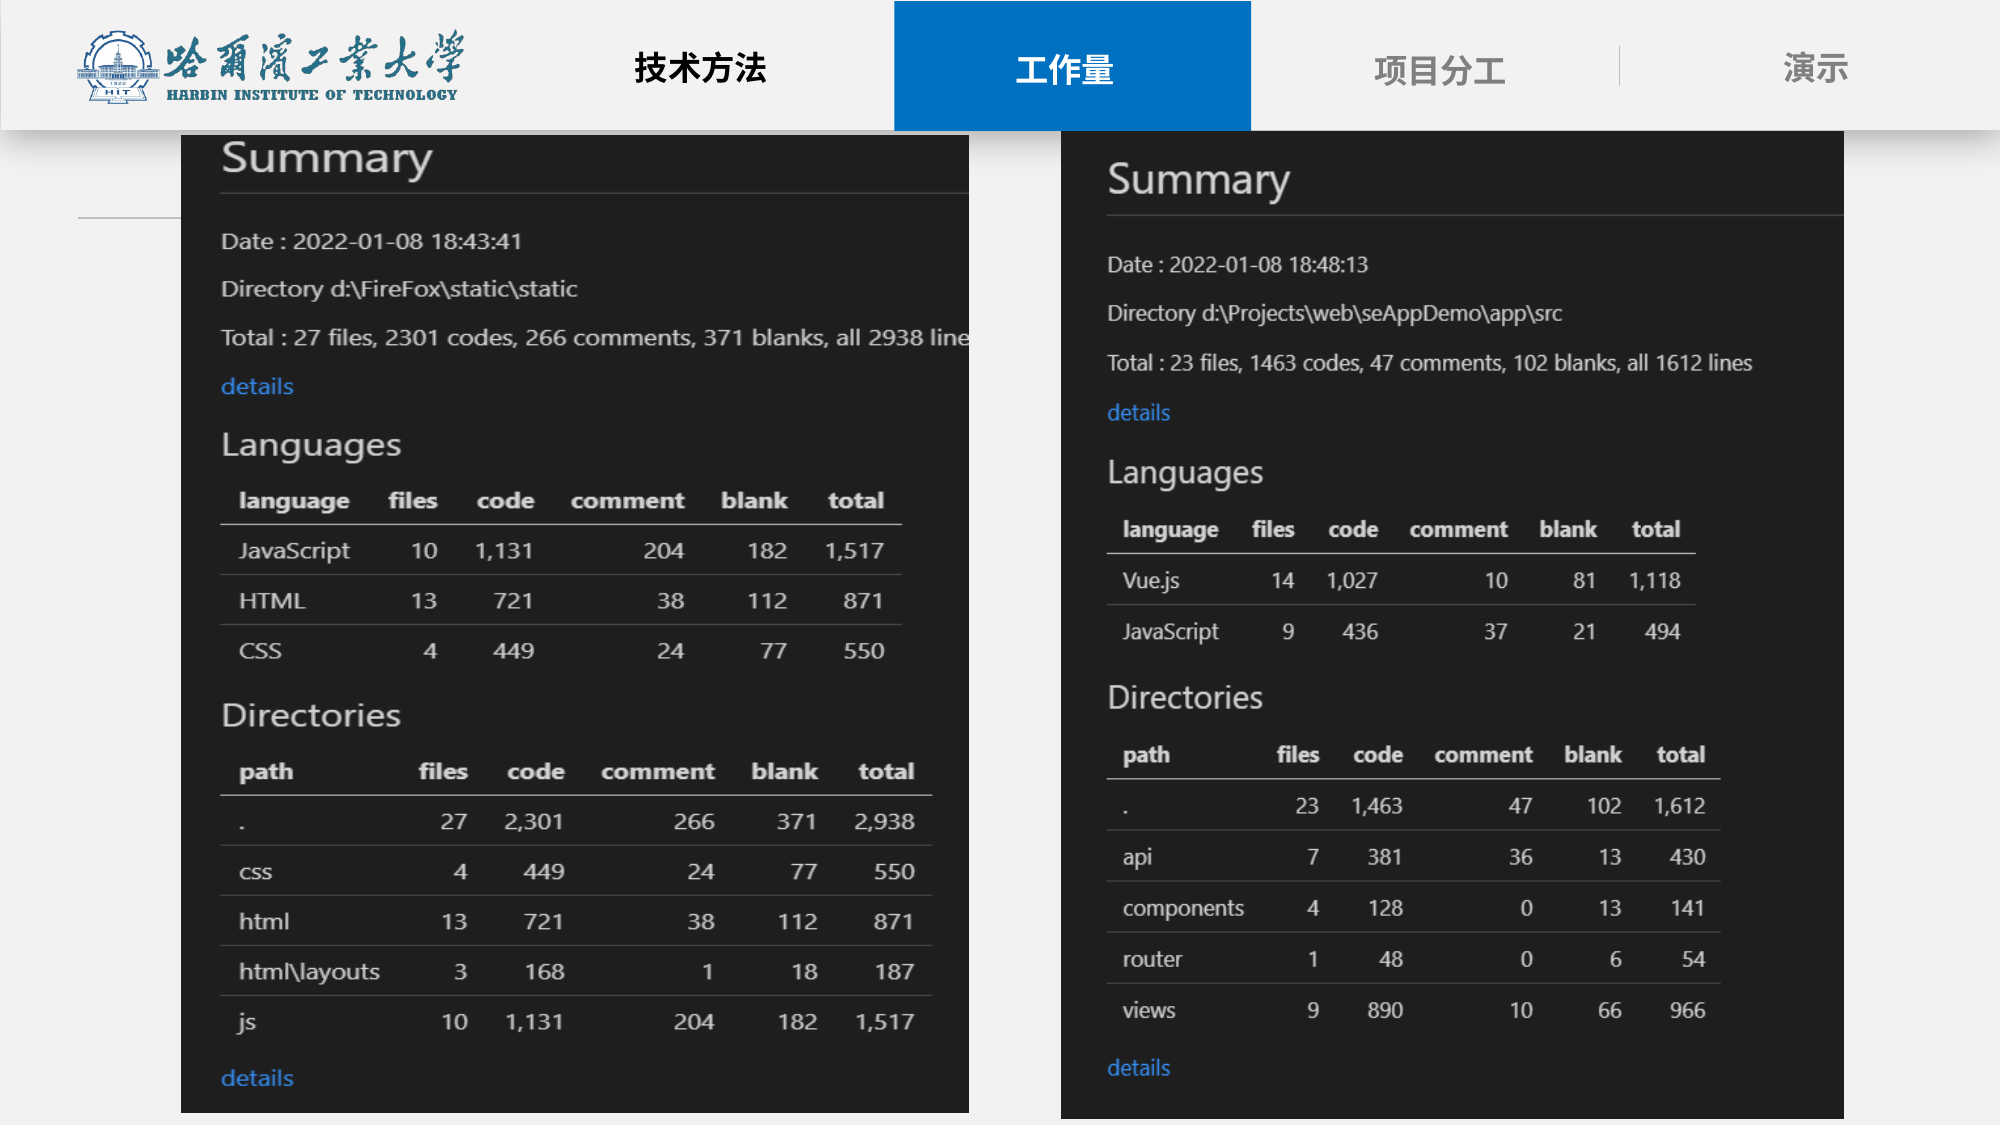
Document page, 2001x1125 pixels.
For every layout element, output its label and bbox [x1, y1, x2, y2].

picture [181, 135, 969, 1113]
picture [1061, 131, 1844, 1119]
text_box [0, 0, 2000, 177]
